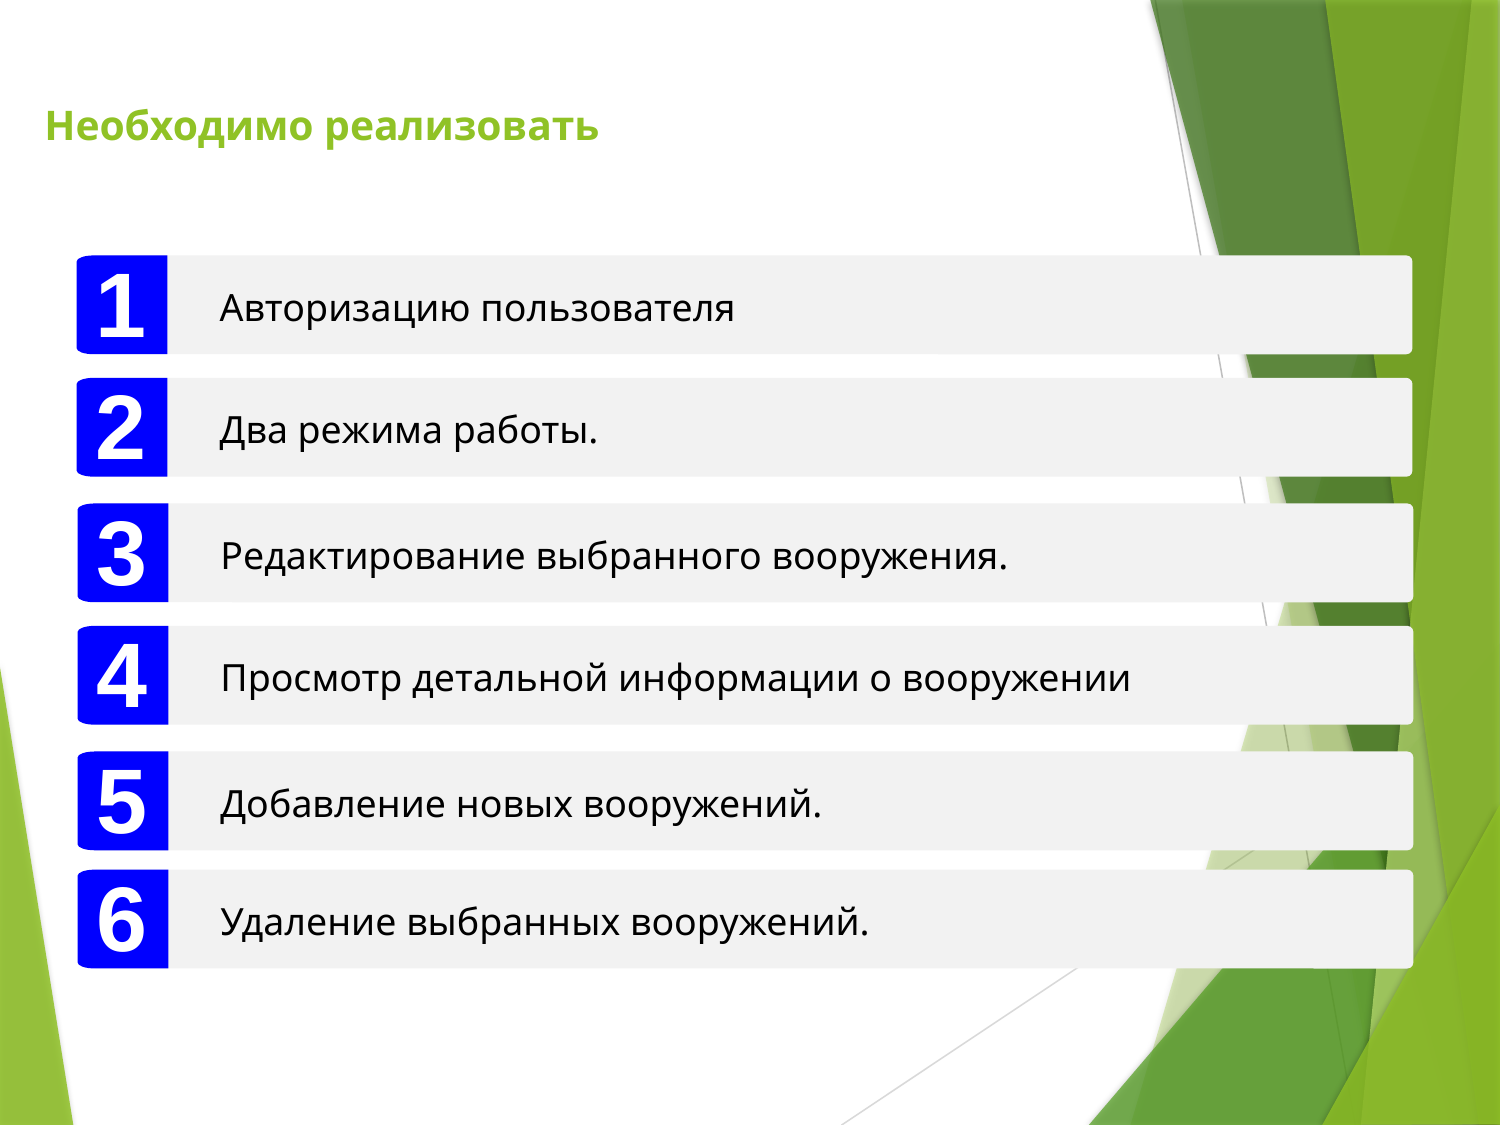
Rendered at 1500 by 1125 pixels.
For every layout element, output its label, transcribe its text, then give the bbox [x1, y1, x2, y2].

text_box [76, 254, 1413, 355]
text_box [77, 502, 1414, 603]
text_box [77, 625, 1414, 726]
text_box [77, 869, 1414, 969]
title Необходимо реализовать [29, 42, 1465, 157]
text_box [77, 750, 1414, 851]
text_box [76, 377, 1413, 478]
